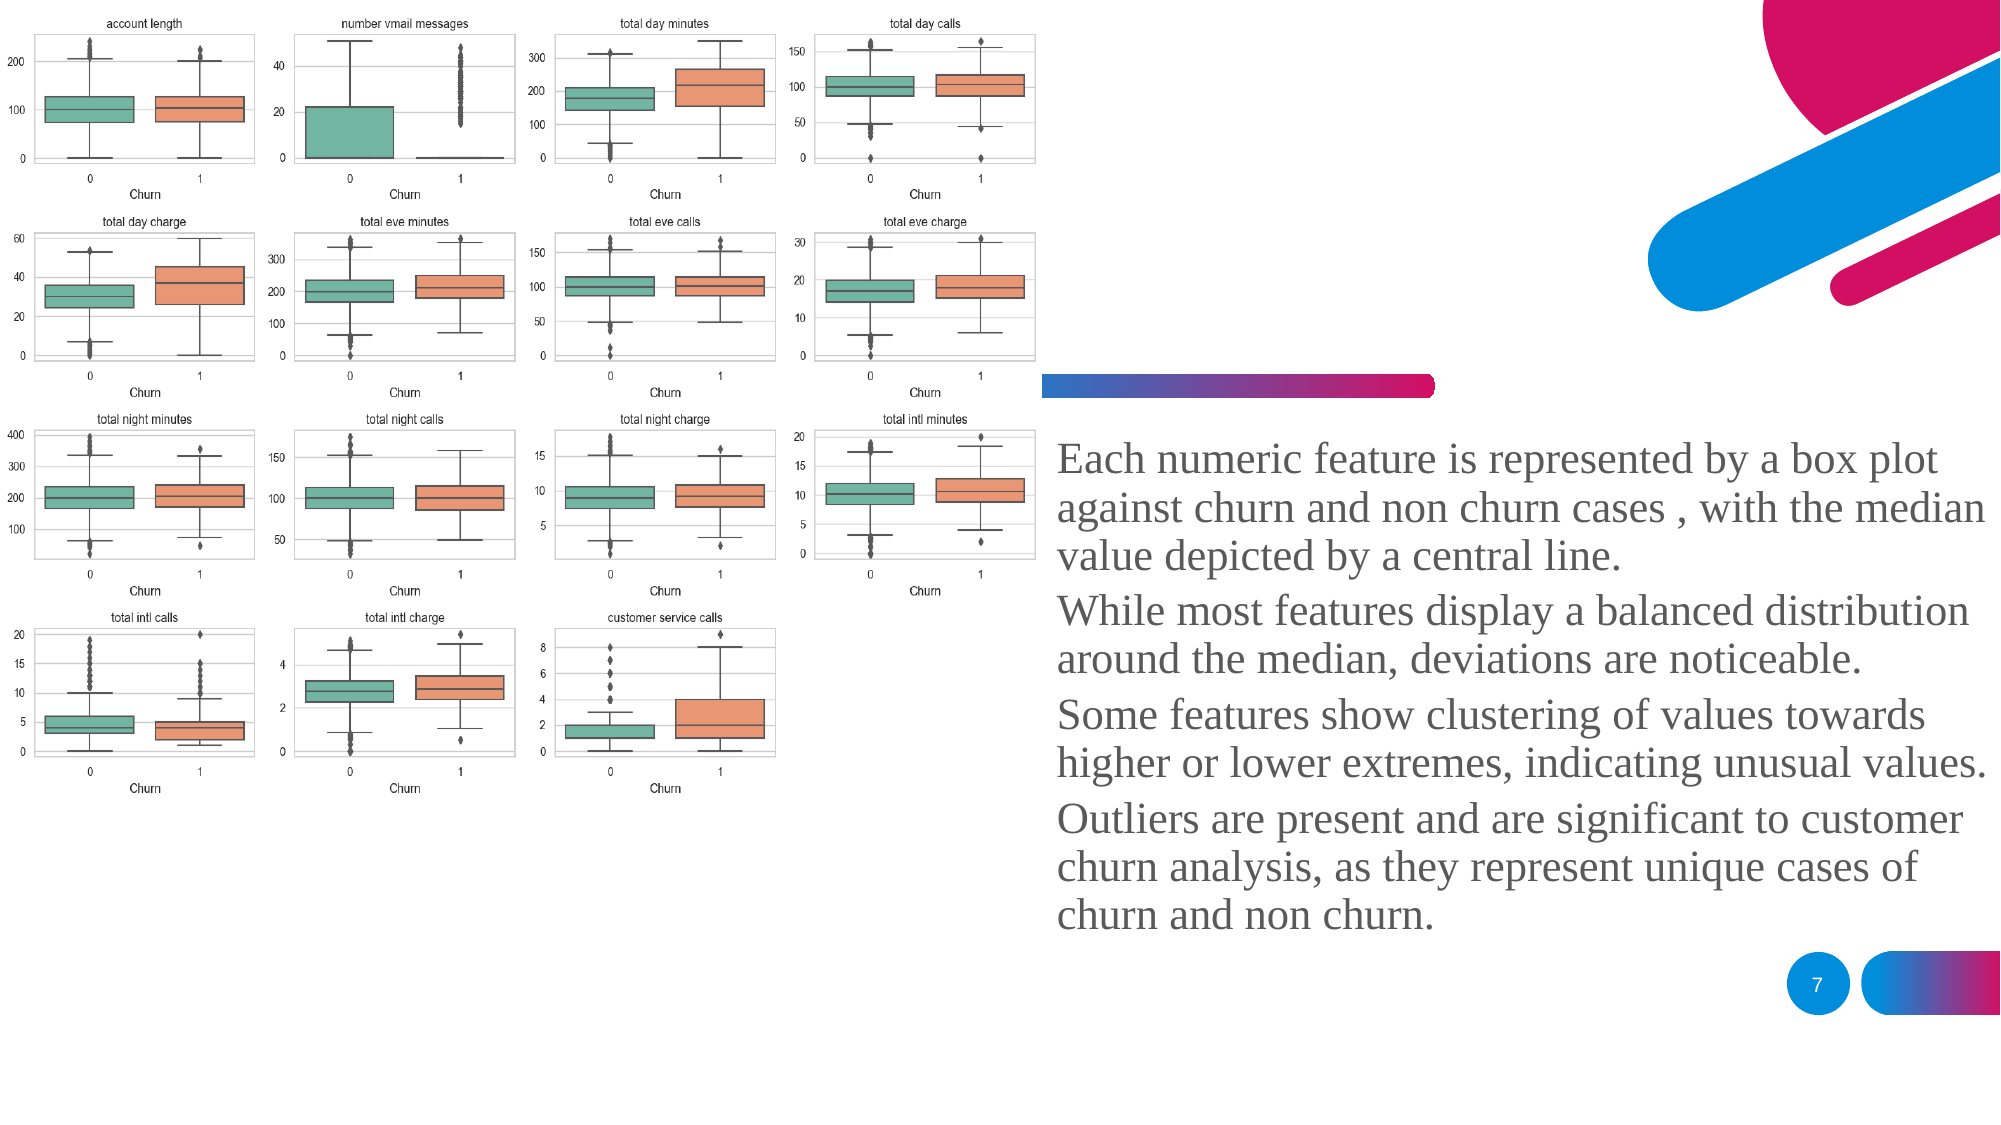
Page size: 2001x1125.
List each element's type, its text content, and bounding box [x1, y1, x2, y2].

list Each numeric feature is represented by a box plot against churn and non churn cases , with the median value depicted by a central line. While most features display a balanced distribution around the median, deviations are noticeable. Some features show clustering of values towards higher or lower extremes, indicating unusual values. Outliers are present and are significant to customer churn analysis, as they represent unique cases of churn and non churn. [1041, 428, 2000, 972]
picture [0, 10, 1042, 803]
slide_number 7 [1772, 972, 1863, 1015]
